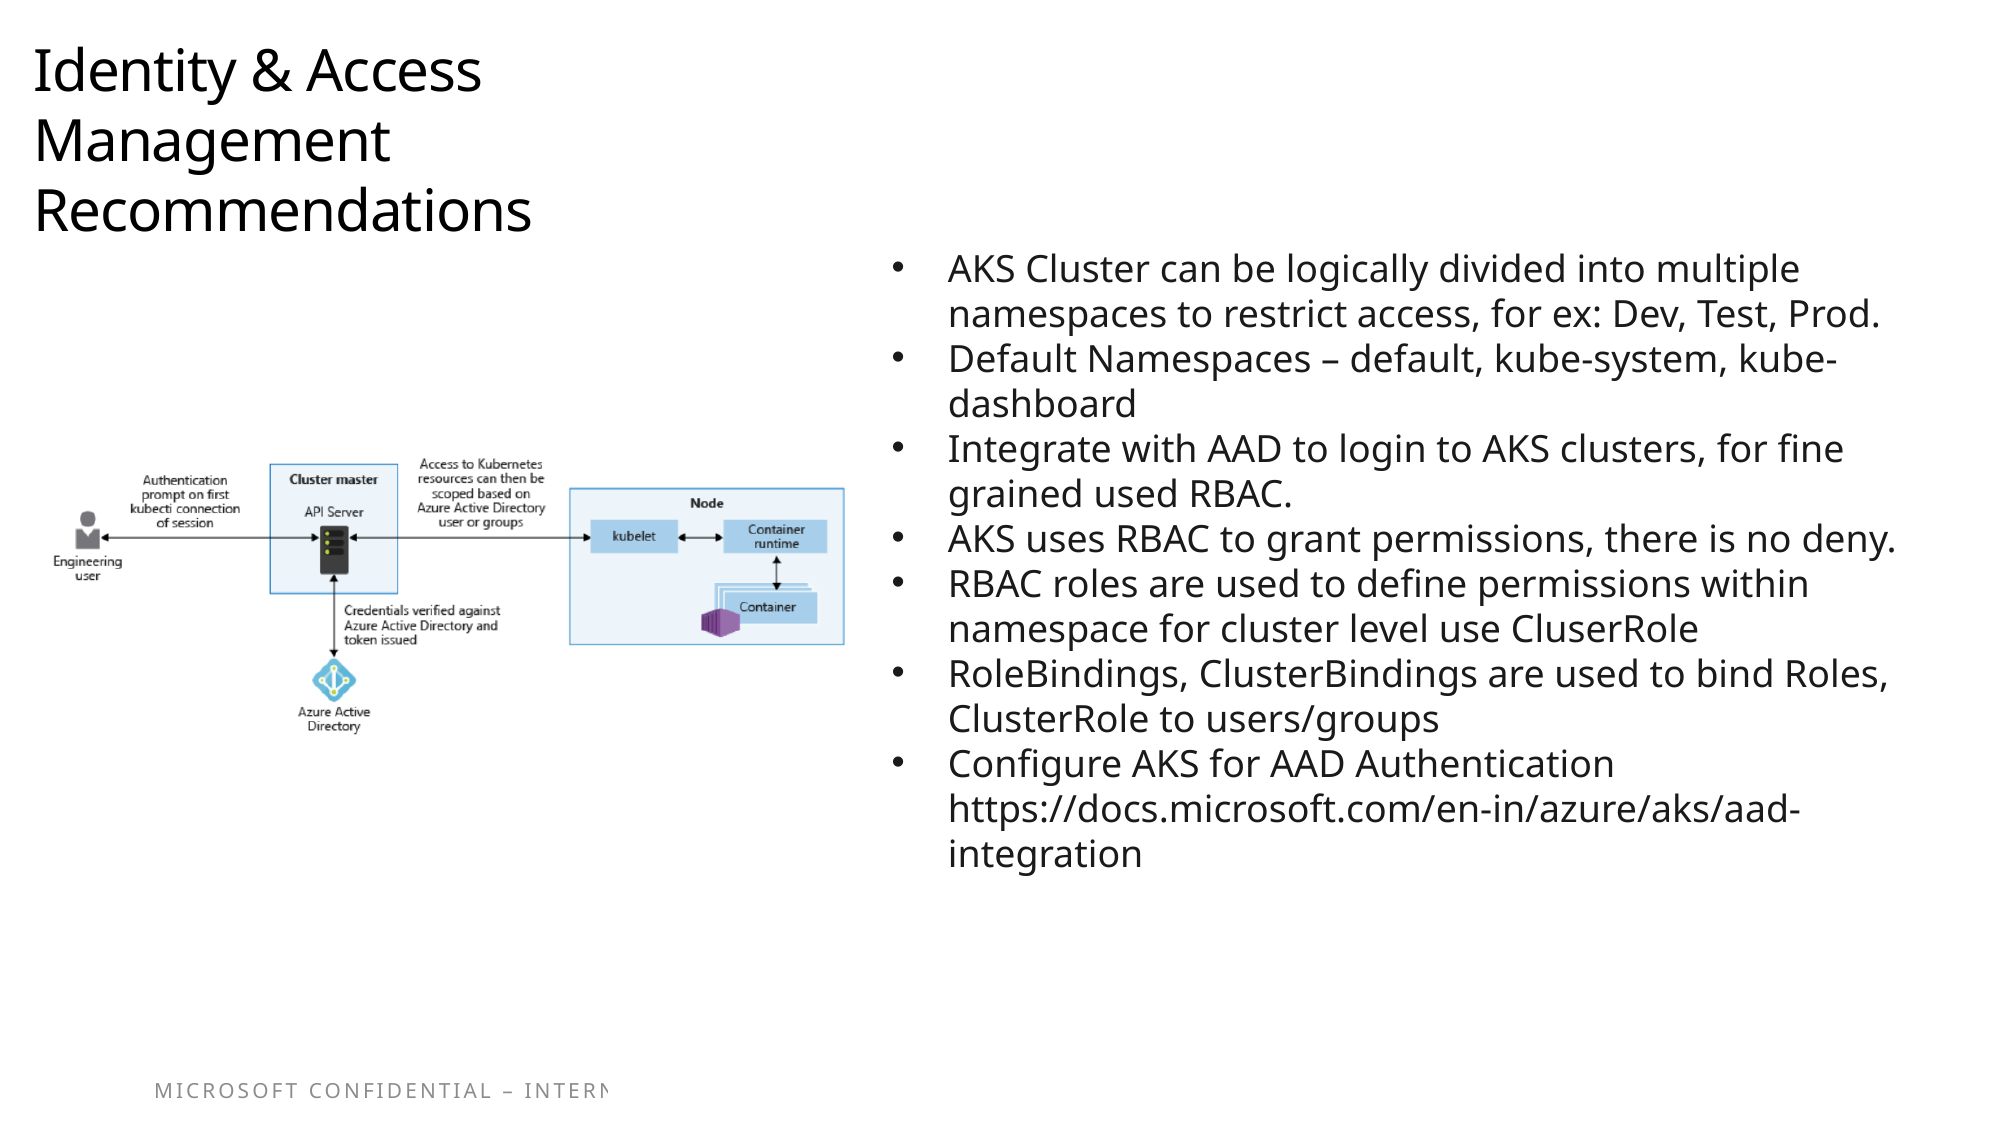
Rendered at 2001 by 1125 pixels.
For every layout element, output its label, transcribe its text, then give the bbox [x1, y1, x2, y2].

picture [33, 436, 879, 750]
title Identity & Access Management Recommendations [33, 31, 722, 244]
text_box AKS Cluster can be logically divided into multiple namespaces to restrict access, for ex: Dev, Test, Prod. Default Namespaces – default, kube-system, kube-dashboard Integrate with AAD to login to AKS clusters, for fine grained used RBAC. AKS uses RBAC to grant permissions, there is no deny. RBAC roles are used to define permissions within namespace for cluster level use CluserRole RoleBindings, ClusterBindings are used to bind Roles, ClusterRole to users/groups Configure AKS for AAD Authentication https://docs.microsoft.com/en-in/azure/aks/aad-integration [891, 244, 1940, 965]
